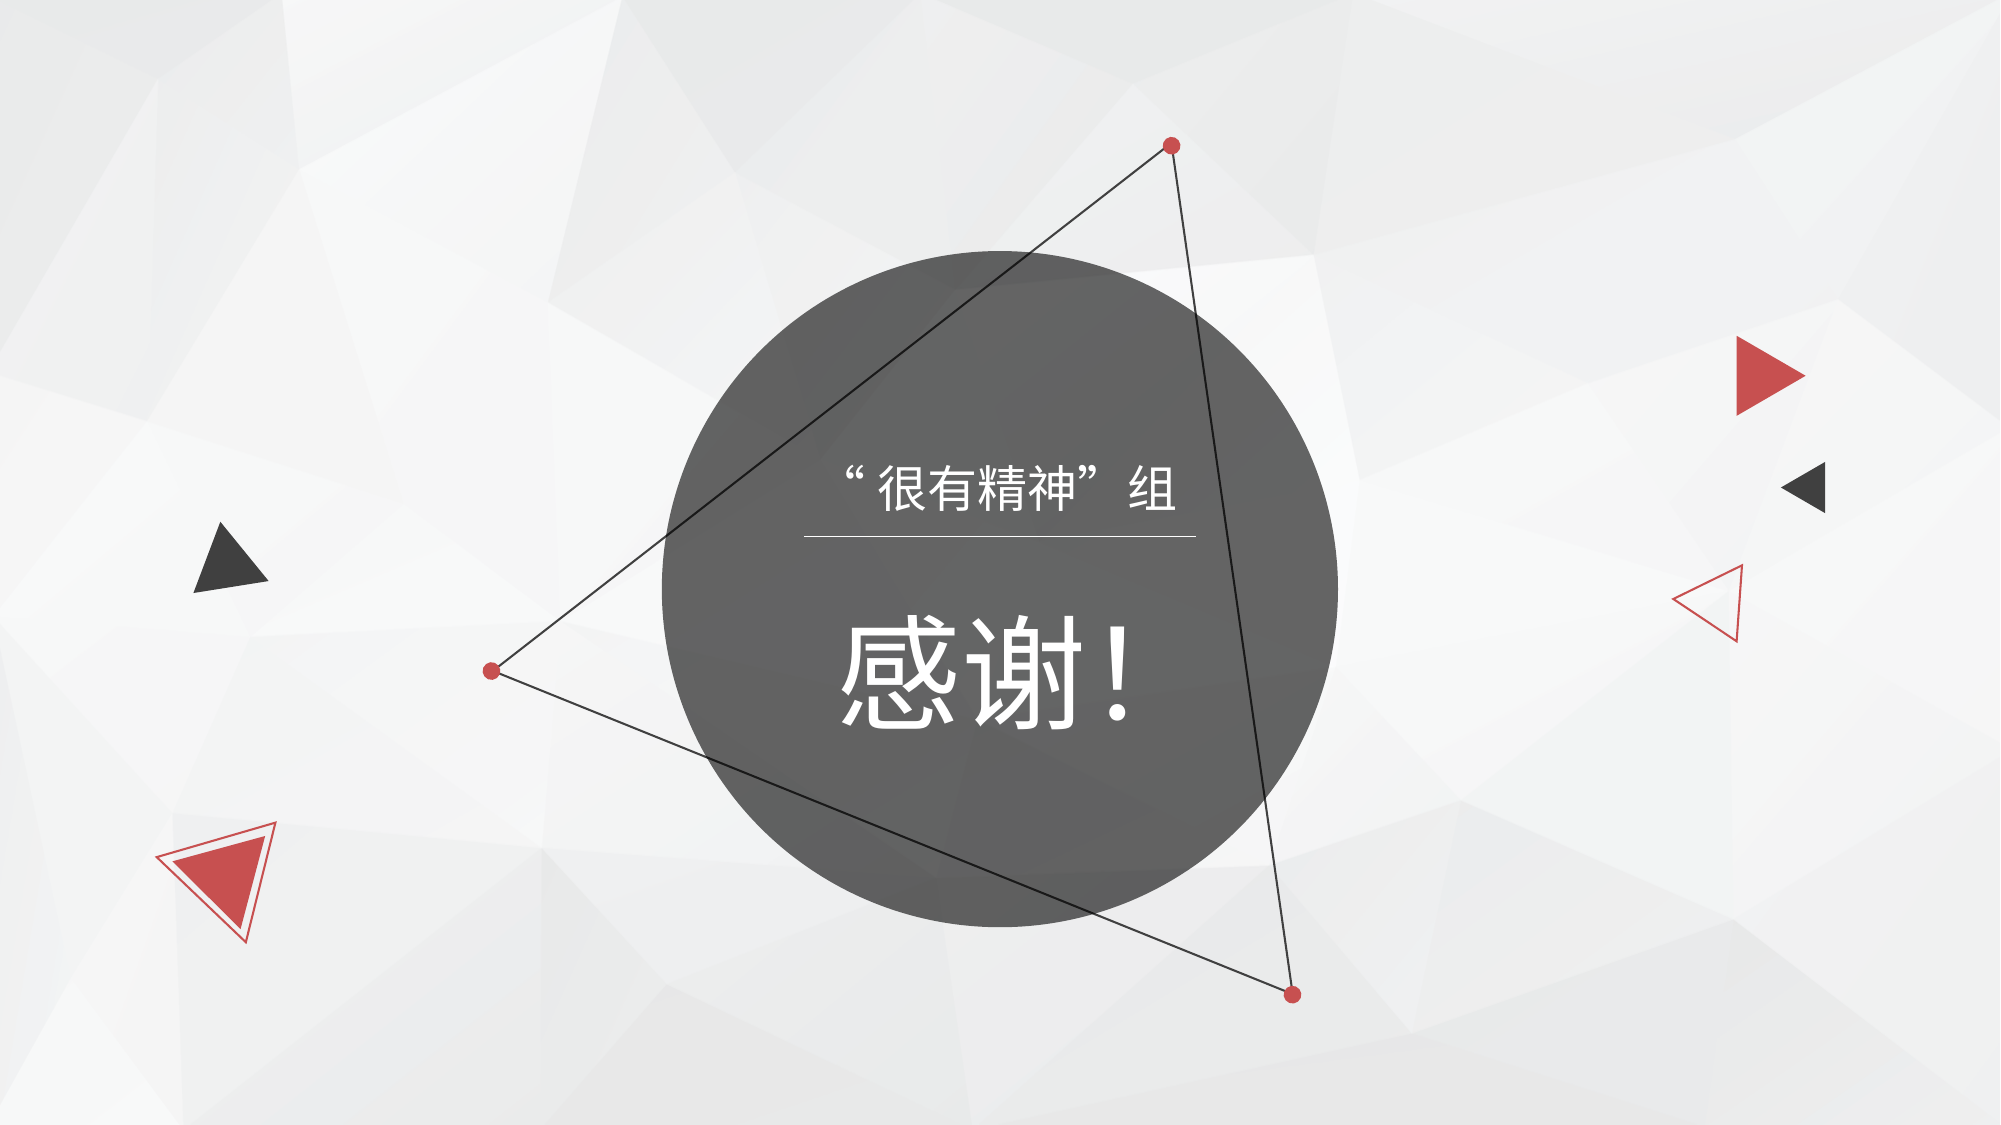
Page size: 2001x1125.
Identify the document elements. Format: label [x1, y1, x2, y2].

picture [0, 0, 2000, 1125]
text_box [169, 823, 293, 945]
text_box [661, 251, 1338, 928]
text_box [191, 519, 271, 595]
text_box [1778, 460, 1827, 515]
text_box [1671, 563, 1744, 644]
text_box [590, 109, 1472, 869]
text_box [1736, 335, 1806, 416]
